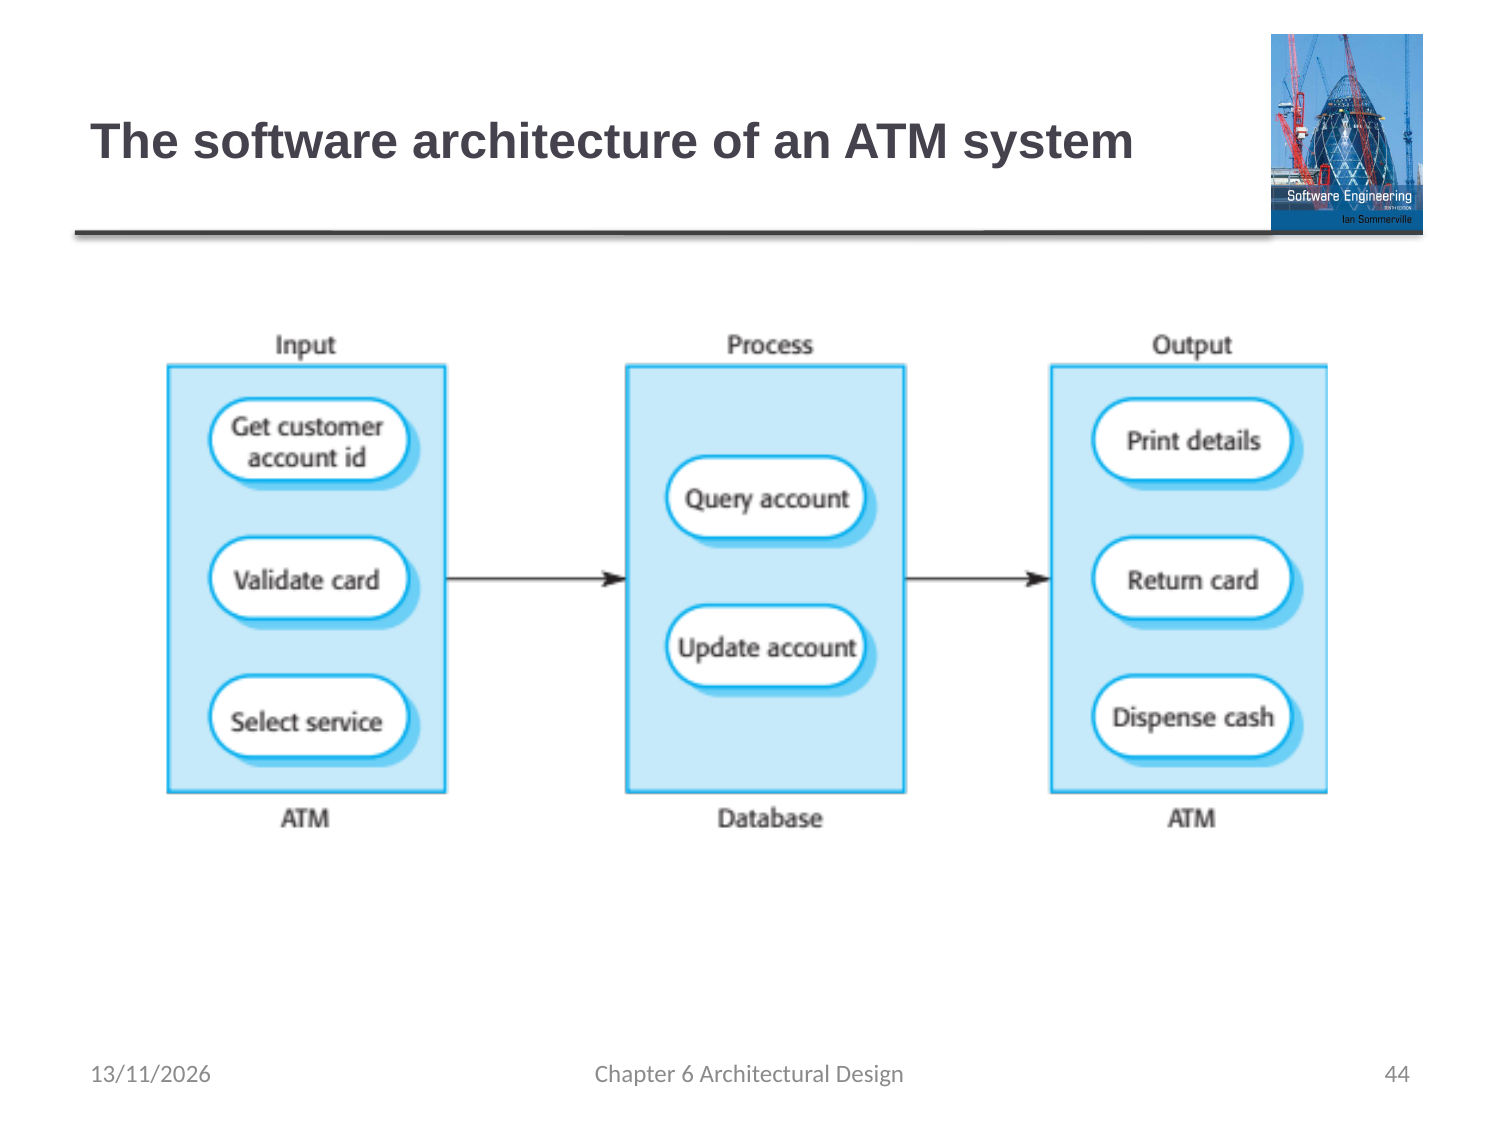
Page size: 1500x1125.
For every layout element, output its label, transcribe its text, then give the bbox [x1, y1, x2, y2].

title The software architecture of an ATM system [74, 44, 1272, 233]
footer Chapter 6 Architectural Design [512, 1042, 988, 1103]
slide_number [75, 1042, 425, 1103]
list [165, 262, 1328, 902]
picture [1271, 34, 1423, 230]
slide_number 44 [1074, 1042, 1425, 1103]
